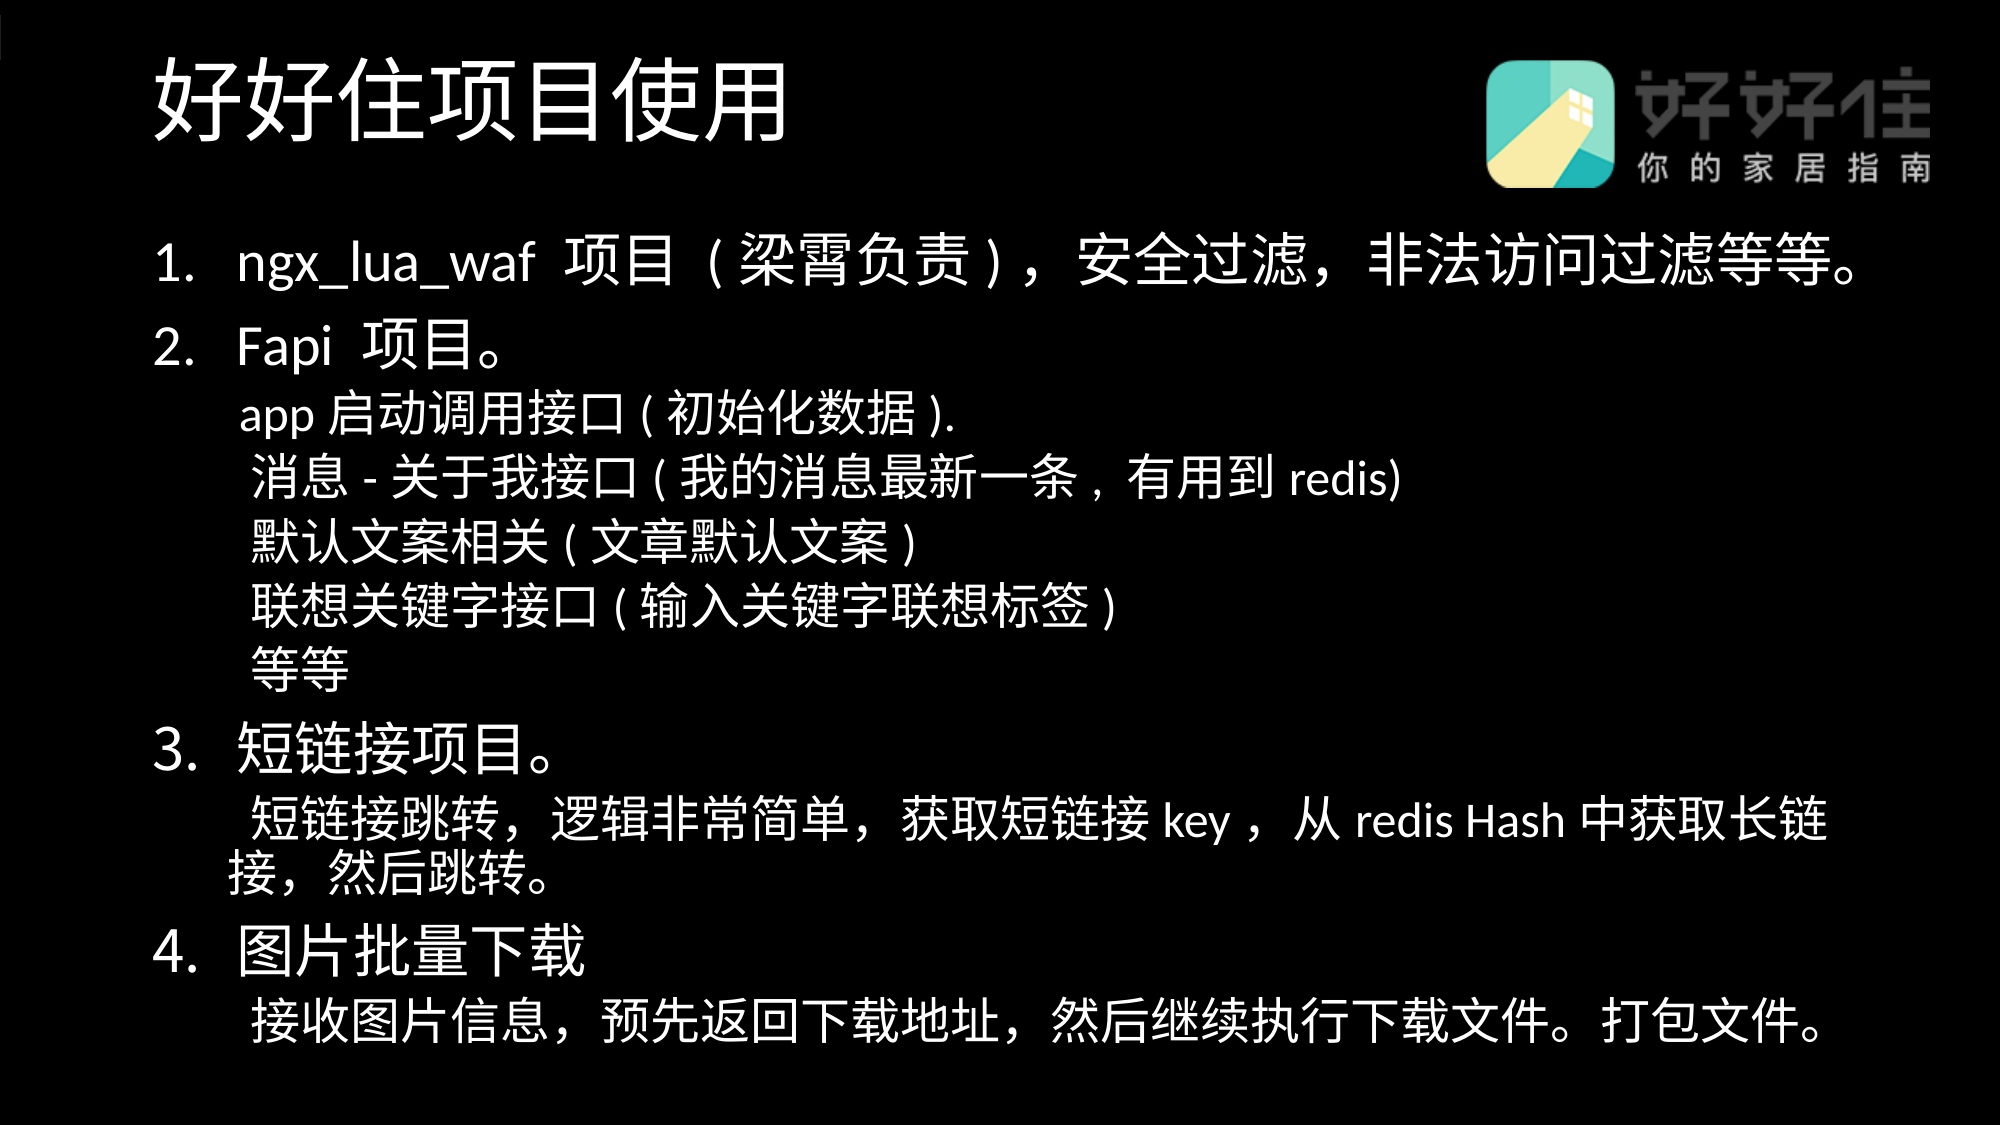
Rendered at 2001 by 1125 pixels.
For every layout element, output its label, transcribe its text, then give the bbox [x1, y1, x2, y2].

title 好好住项目使用 [137, 27, 1863, 182]
list ngx_lua_waf 项目 (梁霄负责)，安全过滤，非法访问过滤等等。 Fapi 项目。 app启动调用接口(初始化数据). 消息-关于我接口(我的消息最新一条, 有用到redis) 默认文案相关(文章默认文案) 联想关键字接口(输入关键字联想标签) 等等 短链接项目。 短链接跳转，逻辑非常简单，获取短链接key，从redis Hash中获取长链接，然后跳转。 图片批量下载 接收图片信息，预先返回下载地址，然后继续执行下载文件。打包文件。 [137, 223, 1863, 1088]
picture [1485, 59, 1930, 188]
